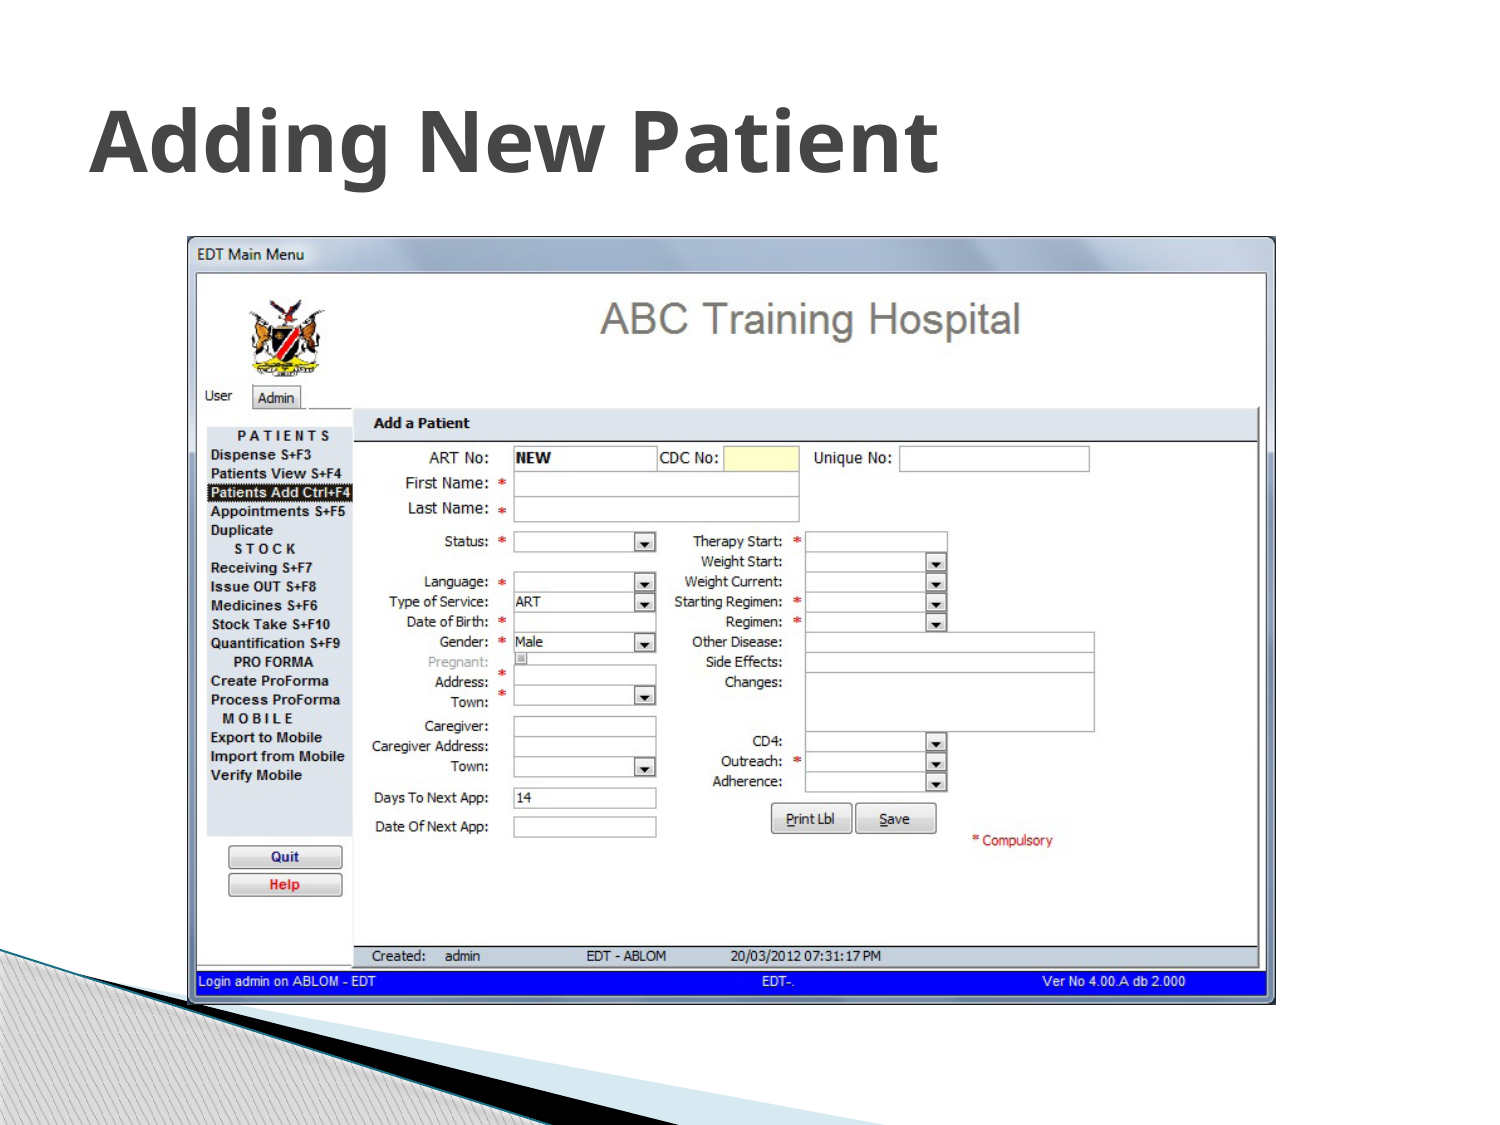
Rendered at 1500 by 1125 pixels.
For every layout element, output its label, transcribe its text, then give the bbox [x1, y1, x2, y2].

title Adding New Patient [75, 45, 1425, 233]
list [187, 236, 1277, 1006]
